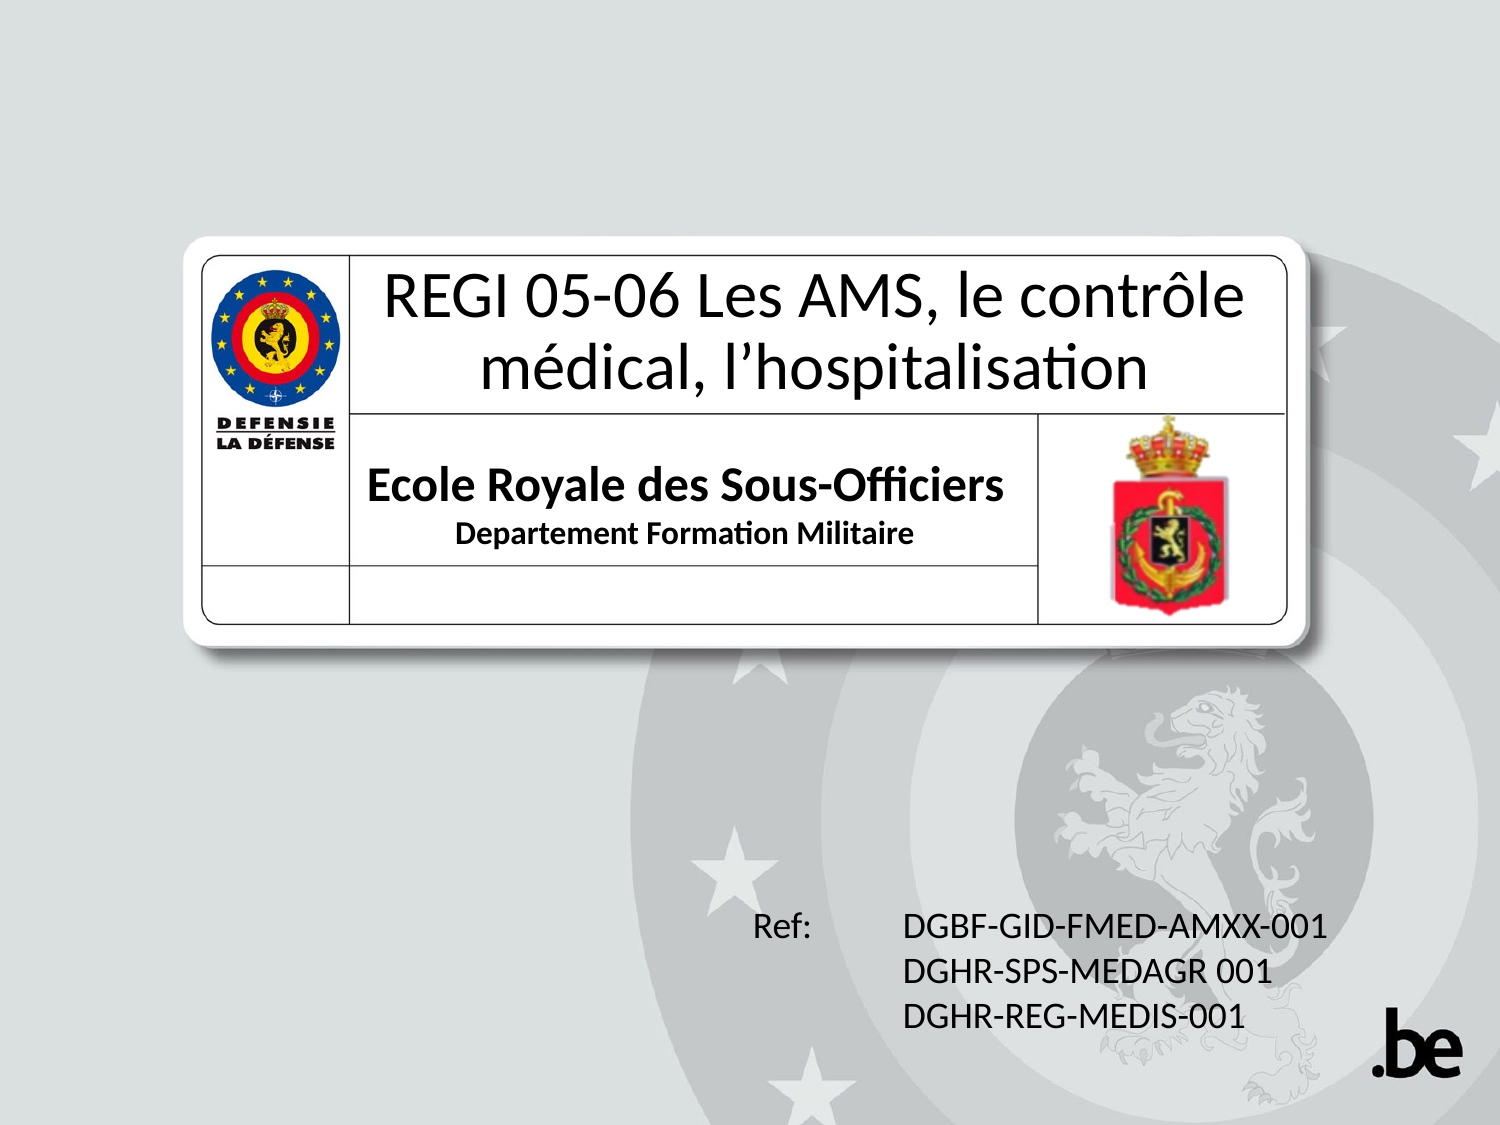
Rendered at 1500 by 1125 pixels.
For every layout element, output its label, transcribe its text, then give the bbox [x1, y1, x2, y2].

text_box Ref: DGBF-GID-FMED-AMXX-001 DGHR-SPS-MEDAGR 001 DGHR-REG-MEDIS-001 [738, 894, 1376, 1102]
text_box REGI 05-06 Les AMS, le contrôle médical, l’hospitalisation [348, 255, 1282, 409]
text_box Departement Formation Militaire [431, 503, 939, 559]
picture [0, 0, 1500, 1125]
text_box Ecole Royale des Sous-Officiers [348, 444, 1024, 520]
